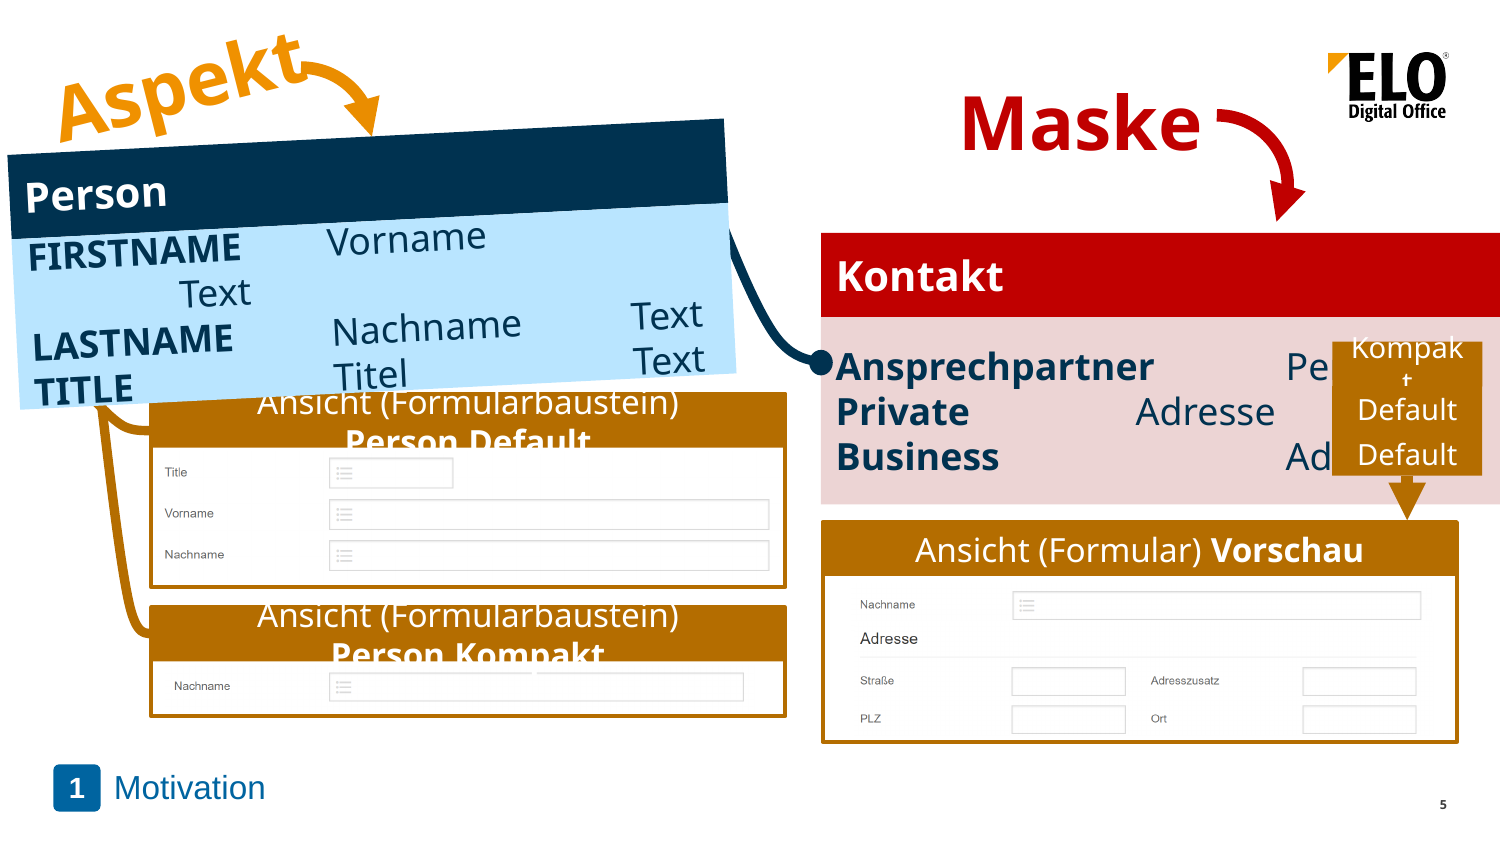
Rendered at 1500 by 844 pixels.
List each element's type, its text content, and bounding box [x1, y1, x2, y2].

text_box Aspekt [25, 0, 325, 134]
text_box 1 [54, 762, 102, 822]
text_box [12, 136, 732, 392]
text_box [1216, 114, 1289, 222]
text_box [807, 349, 815, 376]
text_box Maske [943, 67, 1218, 173]
text_box Motivation [99, 758, 525, 806]
picture [1328, 52, 1449, 122]
text_box [300, 66, 377, 134]
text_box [822, 341, 1483, 743]
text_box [88, 393, 786, 717]
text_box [820, 232, 1500, 505]
text_box [737, 214, 815, 362]
